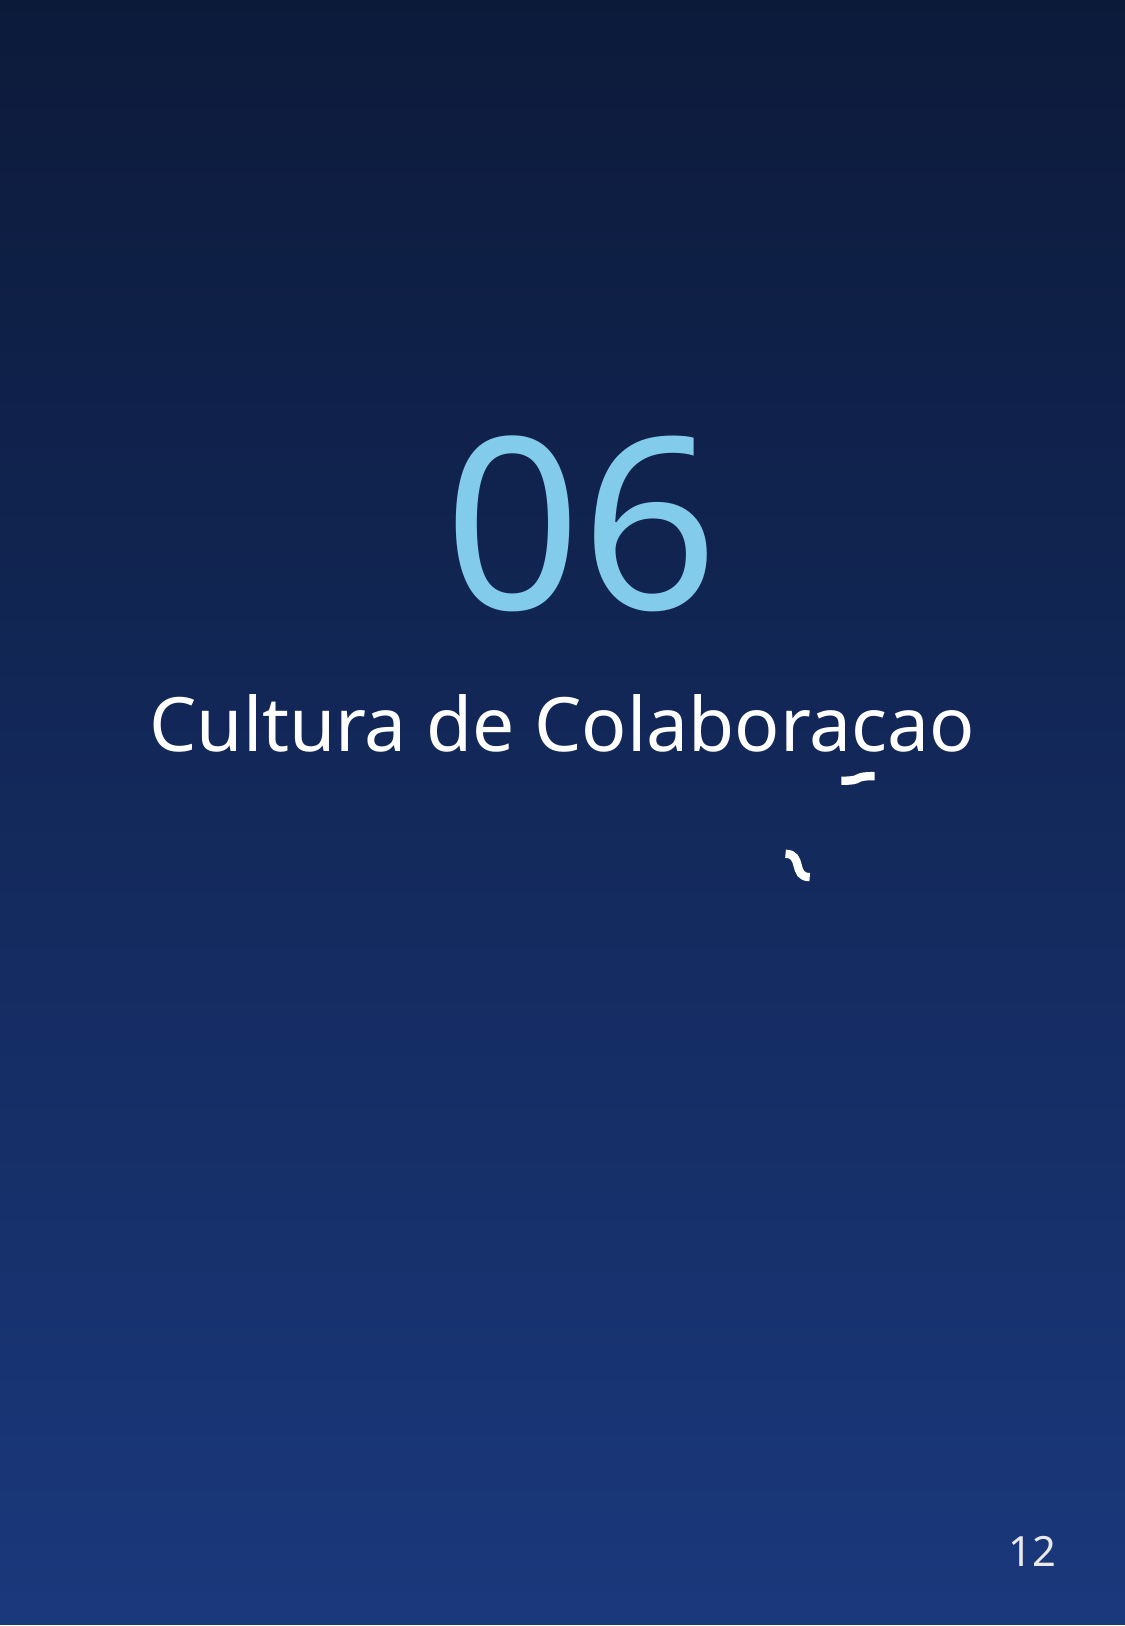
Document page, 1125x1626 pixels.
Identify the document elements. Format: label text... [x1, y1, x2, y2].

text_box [785, 853, 811, 878]
text_box Cultura de Colaboracao [53, 668, 1072, 774]
text_box 06 [429, 363, 734, 666]
slide_number 12 [987, 1506, 1072, 1593]
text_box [845, 766, 871, 791]
